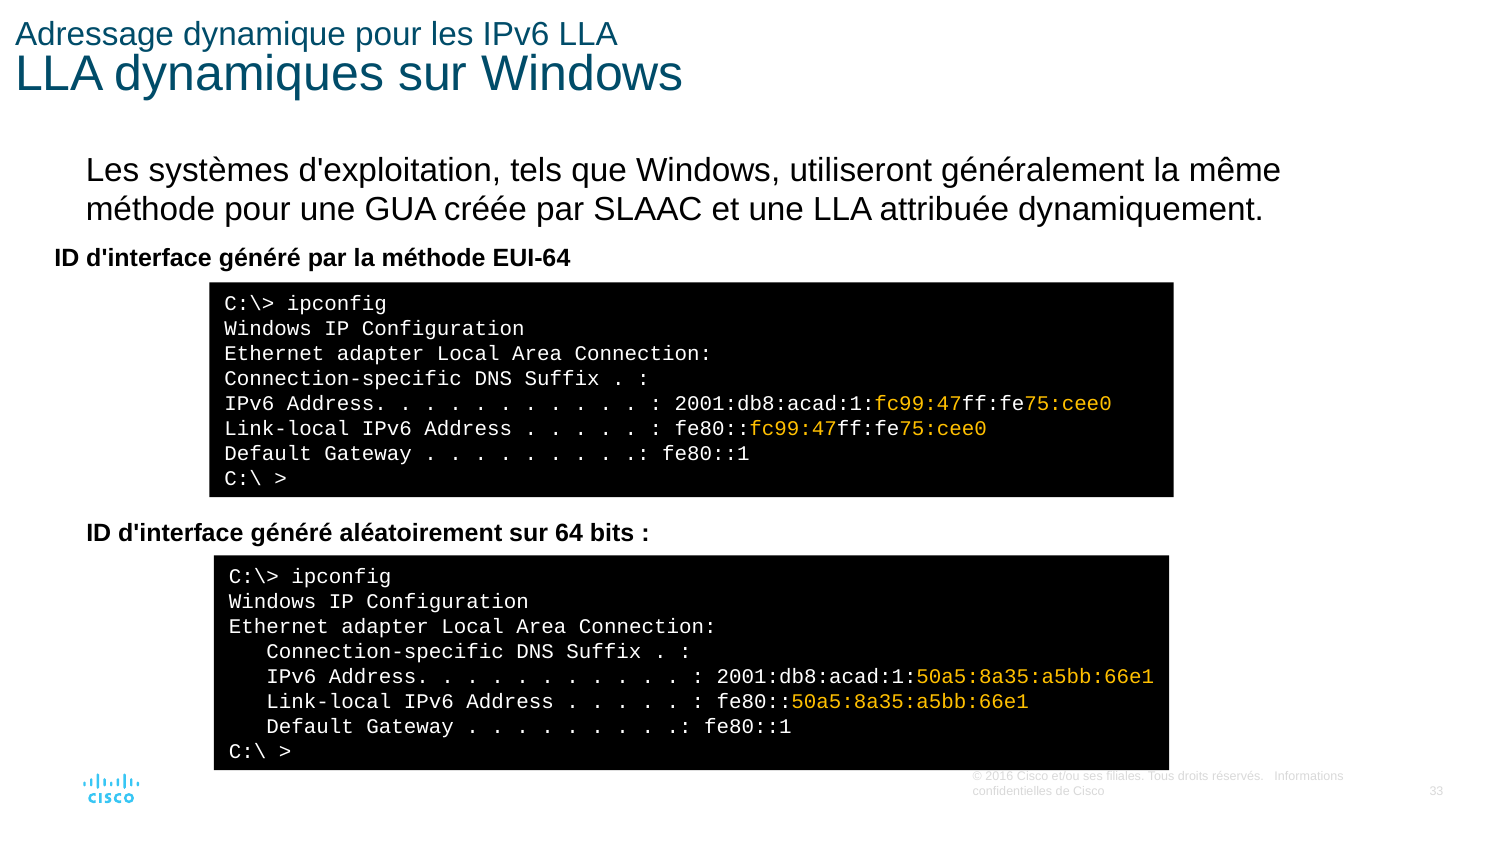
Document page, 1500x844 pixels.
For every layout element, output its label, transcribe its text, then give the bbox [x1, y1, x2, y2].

title Adressage dynamique pour les IPv6 LLA LLA dynamiques sur Windows [0, 0, 1369, 121]
text_box ID d'interface généré par la méthode EUI-64 [39, 233, 587, 279]
text_box C:\> ipconfig Windows IP Configuration Ethernet adapter Local Area Connection: Connection-specific DNS Suffix . : IPv6 Address. . . . . . . . . . . : 2001:db8:acad:1:fc99:47ff:fe75:cee0 Link-local IPv6 Address . . . . . : fe80::fc99:47ff:fe75:cee0 Default Gateway . . . . . . . . .: fe80::1 C:\ > [209, 282, 1174, 498]
list Les systèmes d'exploitation, tels que Windows, utiliseront généralement la même méthode pour une GUA créée par SLAAC et une LLA attribuée dynamiquement. [70, 140, 1369, 234]
text_box ID d'interface généré aléatoirement sur 64 bits : [71, 508, 666, 554]
text_box C:\> ipconfig Windows IP Configuration Ethernet adapter Local Area Connection: Connection-specific DNS Suffix . : IPv6 Address. . . . . . . . . . . : 2001:db8:acad:1:50a5:8a35:a5bb:66e1 Link-local IPv6 Address . . . . . : fe80::50a5:8a35:a5bb:66e1 Default Gateway . . . . . . . . .: fe80::1 C:\ > [213, 555, 1170, 771]
